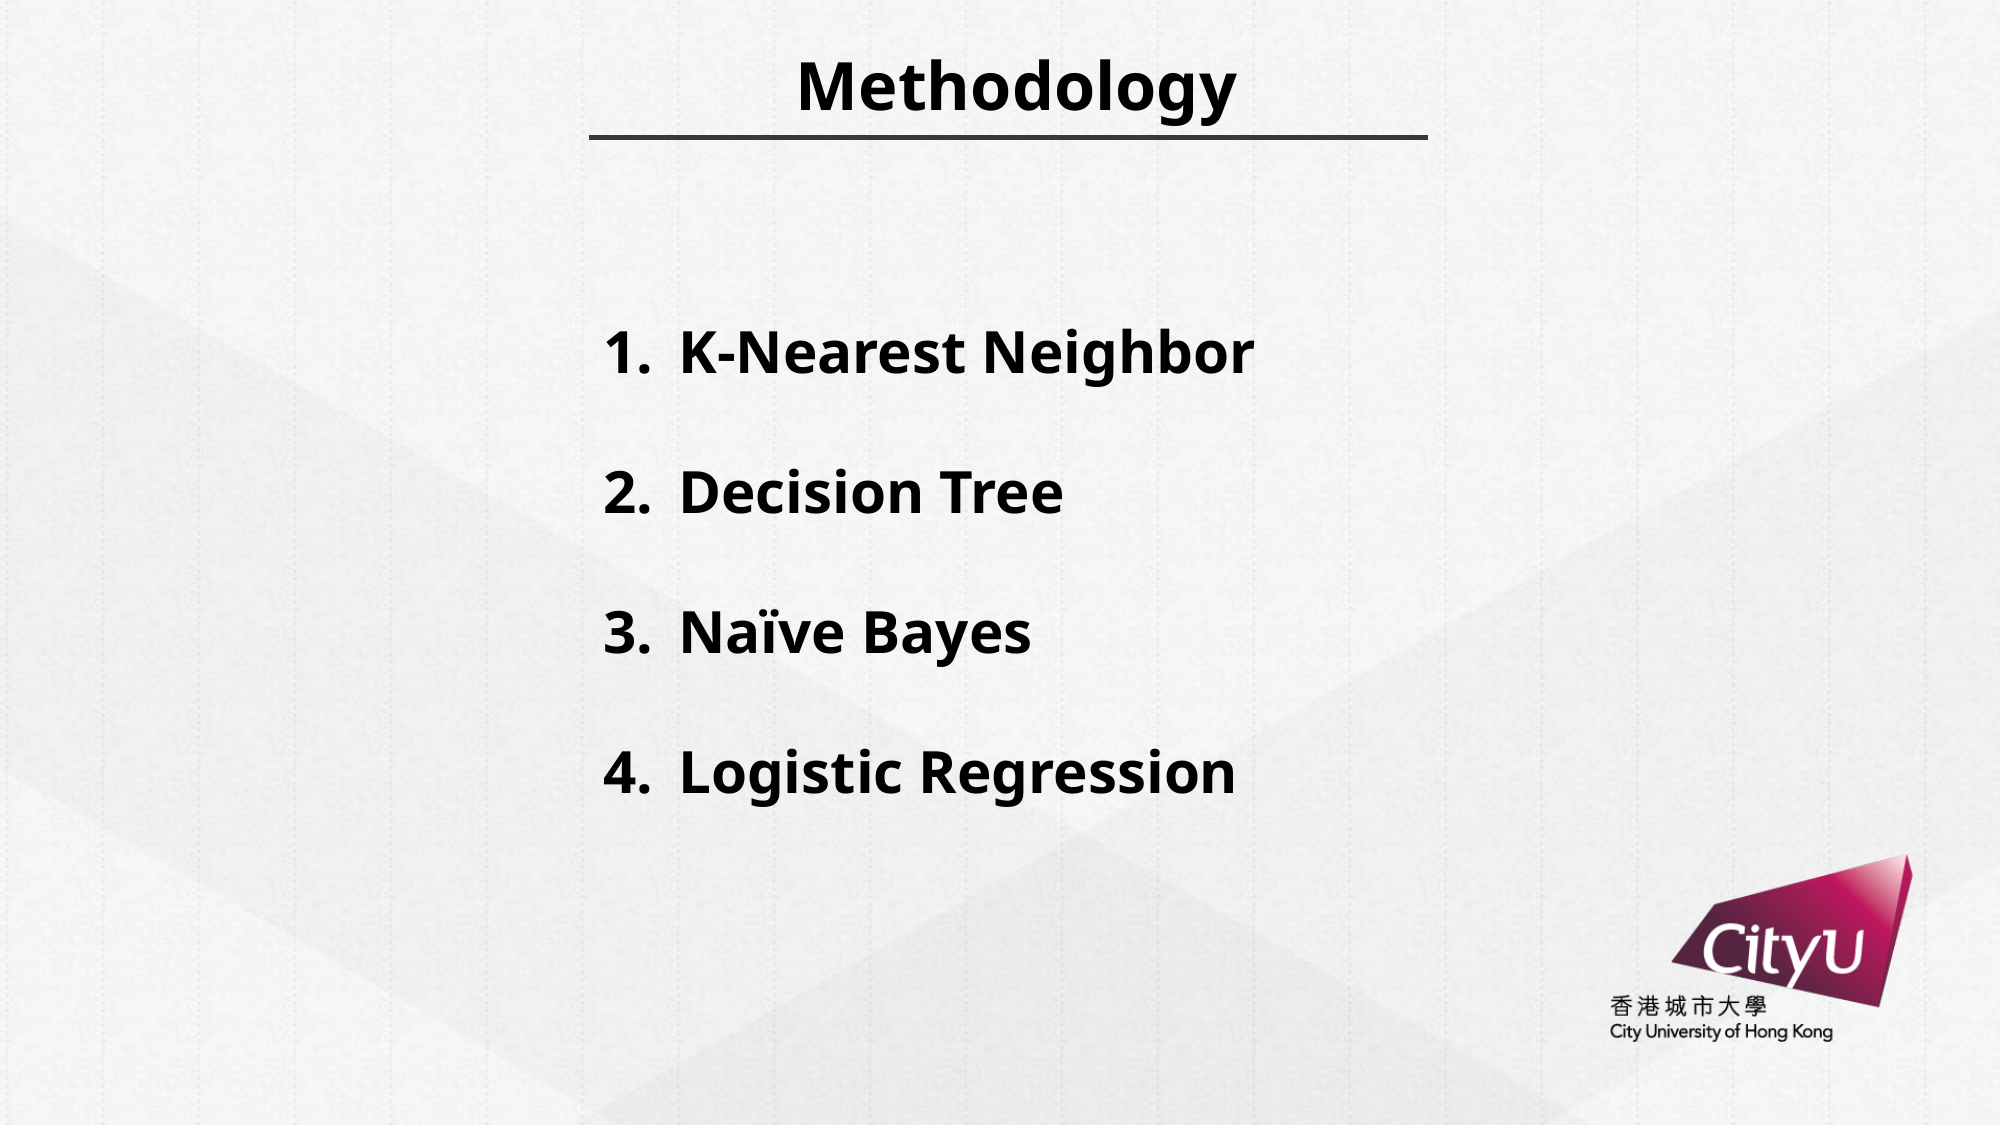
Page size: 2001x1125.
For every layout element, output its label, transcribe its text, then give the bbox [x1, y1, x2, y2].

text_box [561, 36, 1472, 138]
text_box K-Nearest Neighbor Decision Tree Naïve Bayes Logistic Regression [588, 307, 1549, 813]
picture [0, 0, 2000, 1125]
